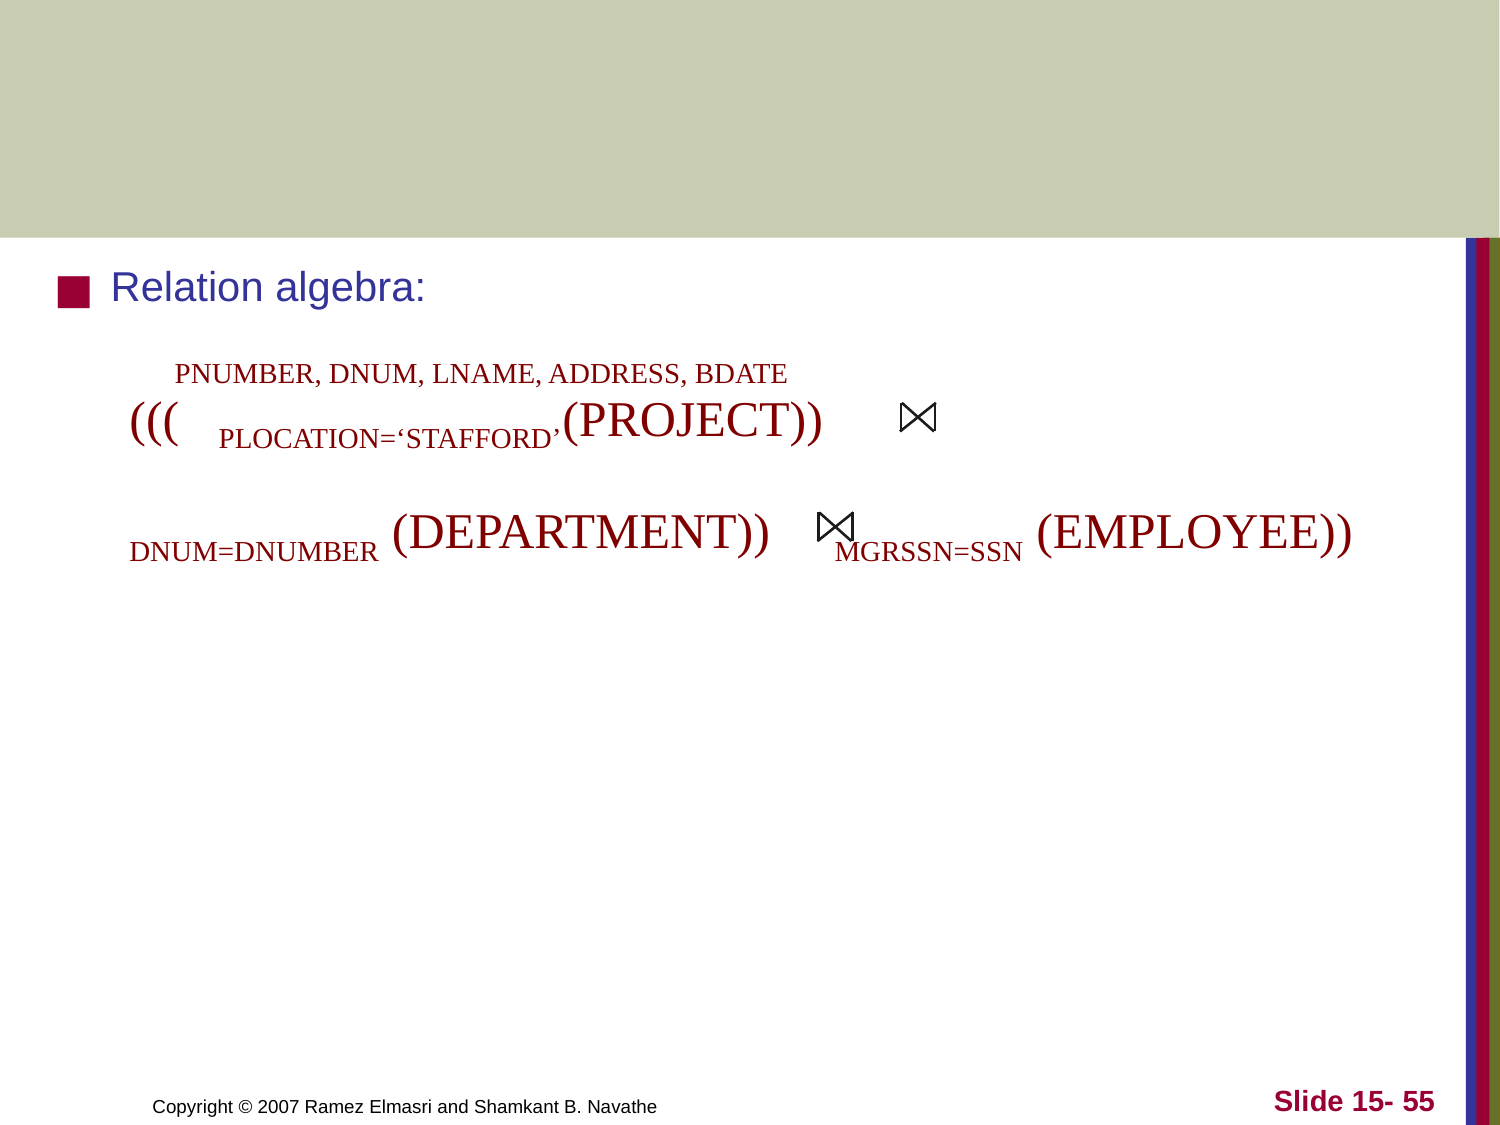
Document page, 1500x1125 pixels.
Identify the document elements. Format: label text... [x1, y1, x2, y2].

text_box Slide 15- ‹#› [1137, 1049, 1450, 1125]
list Relation algebra: PNUMBER, DNUM, LNAME, ADDRESS, BDATE (((PLOCATION=‘STAFFORD’(PROJECT)) DNUM=DNUMBER (DEPARTMENT)) MGRSSN=SSN (EMPLOYEE)) [39, 262, 1488, 1013]
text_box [899, 402, 937, 432]
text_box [817, 512, 854, 542]
